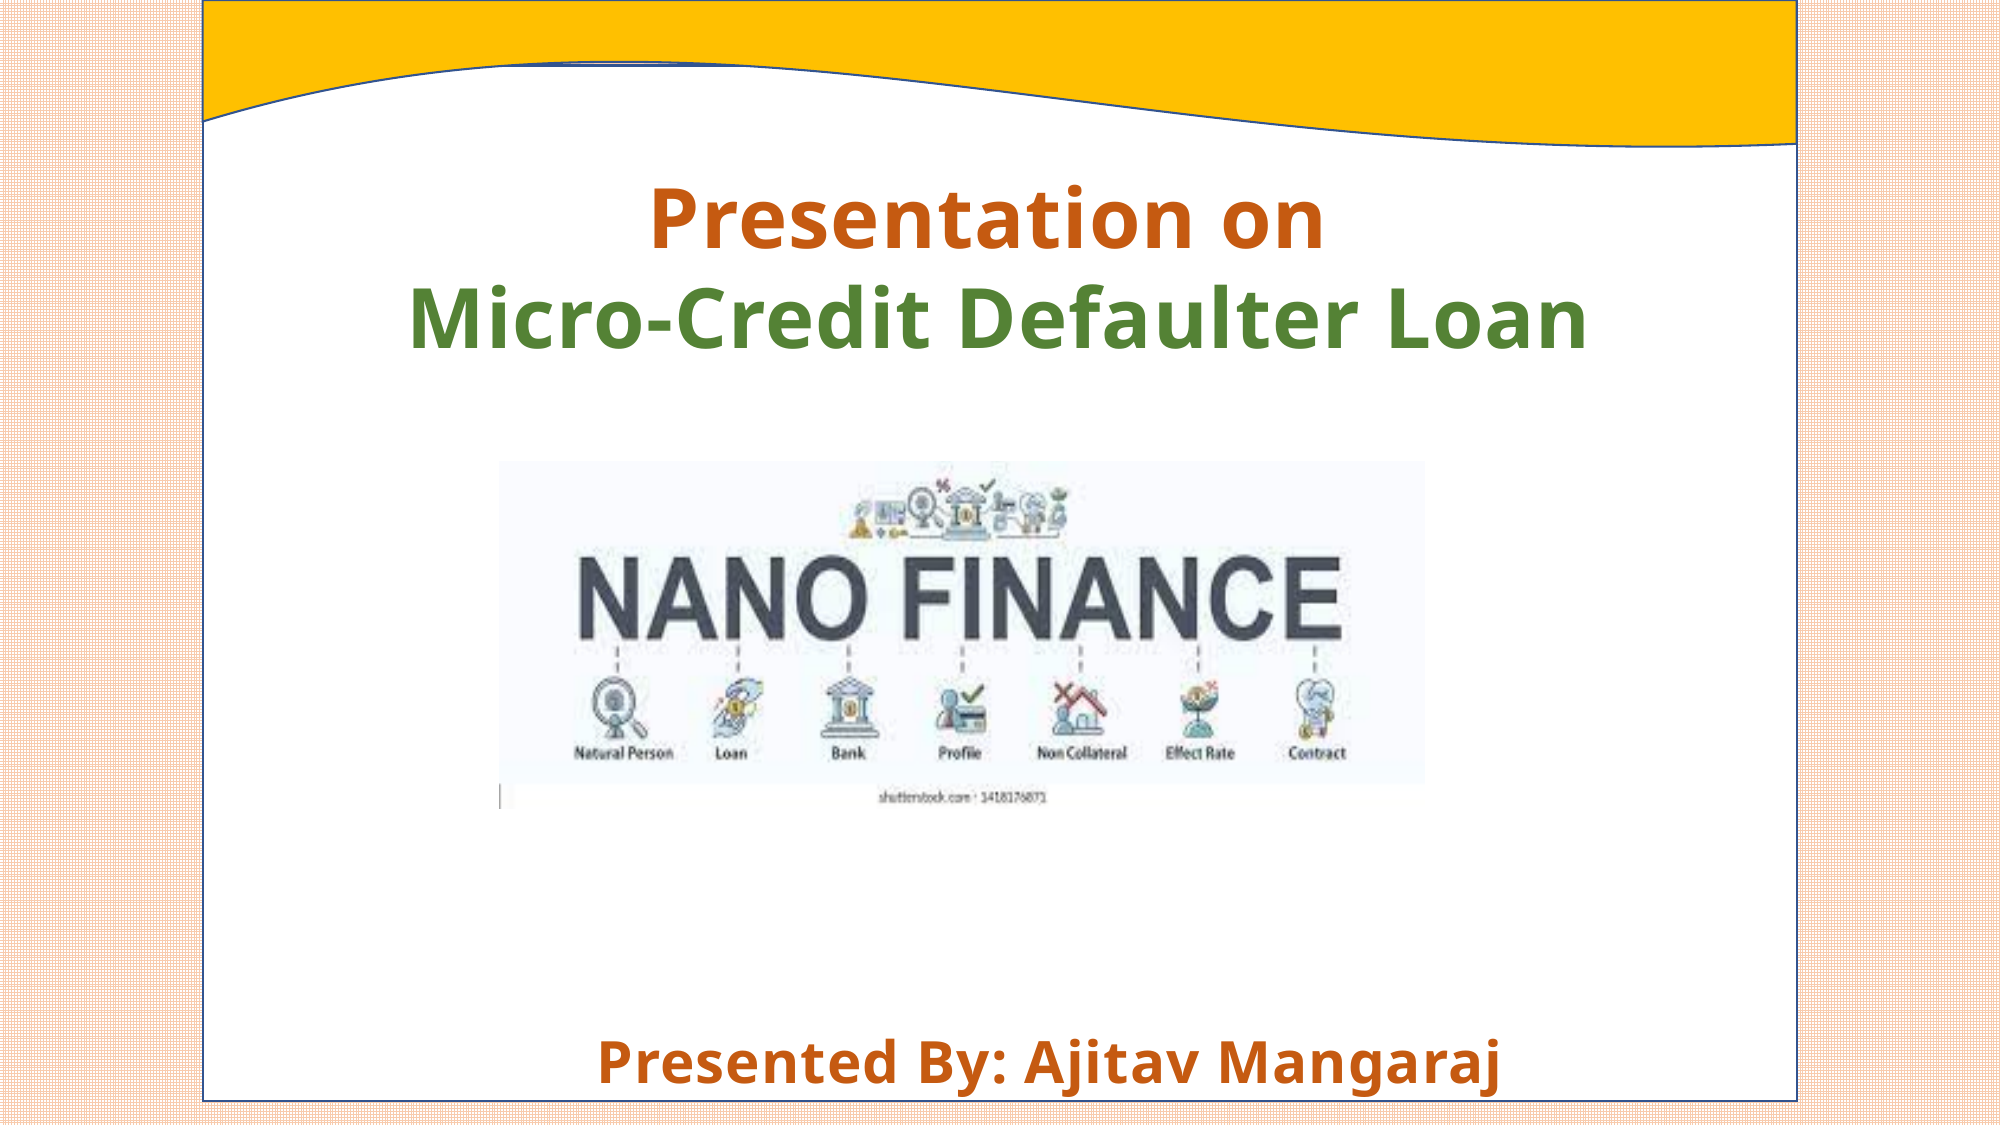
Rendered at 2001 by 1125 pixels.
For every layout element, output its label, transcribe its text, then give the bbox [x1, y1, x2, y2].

text_box Presented By: Ajitav Mangaraj [499, 1017, 1601, 1103]
text_box [202, 64, 1798, 1102]
text_box Presentation on Micro-Credit Defaulter Loan [232, 157, 1767, 418]
picture [499, 461, 1425, 809]
text_box [201, 0, 1798, 148]
